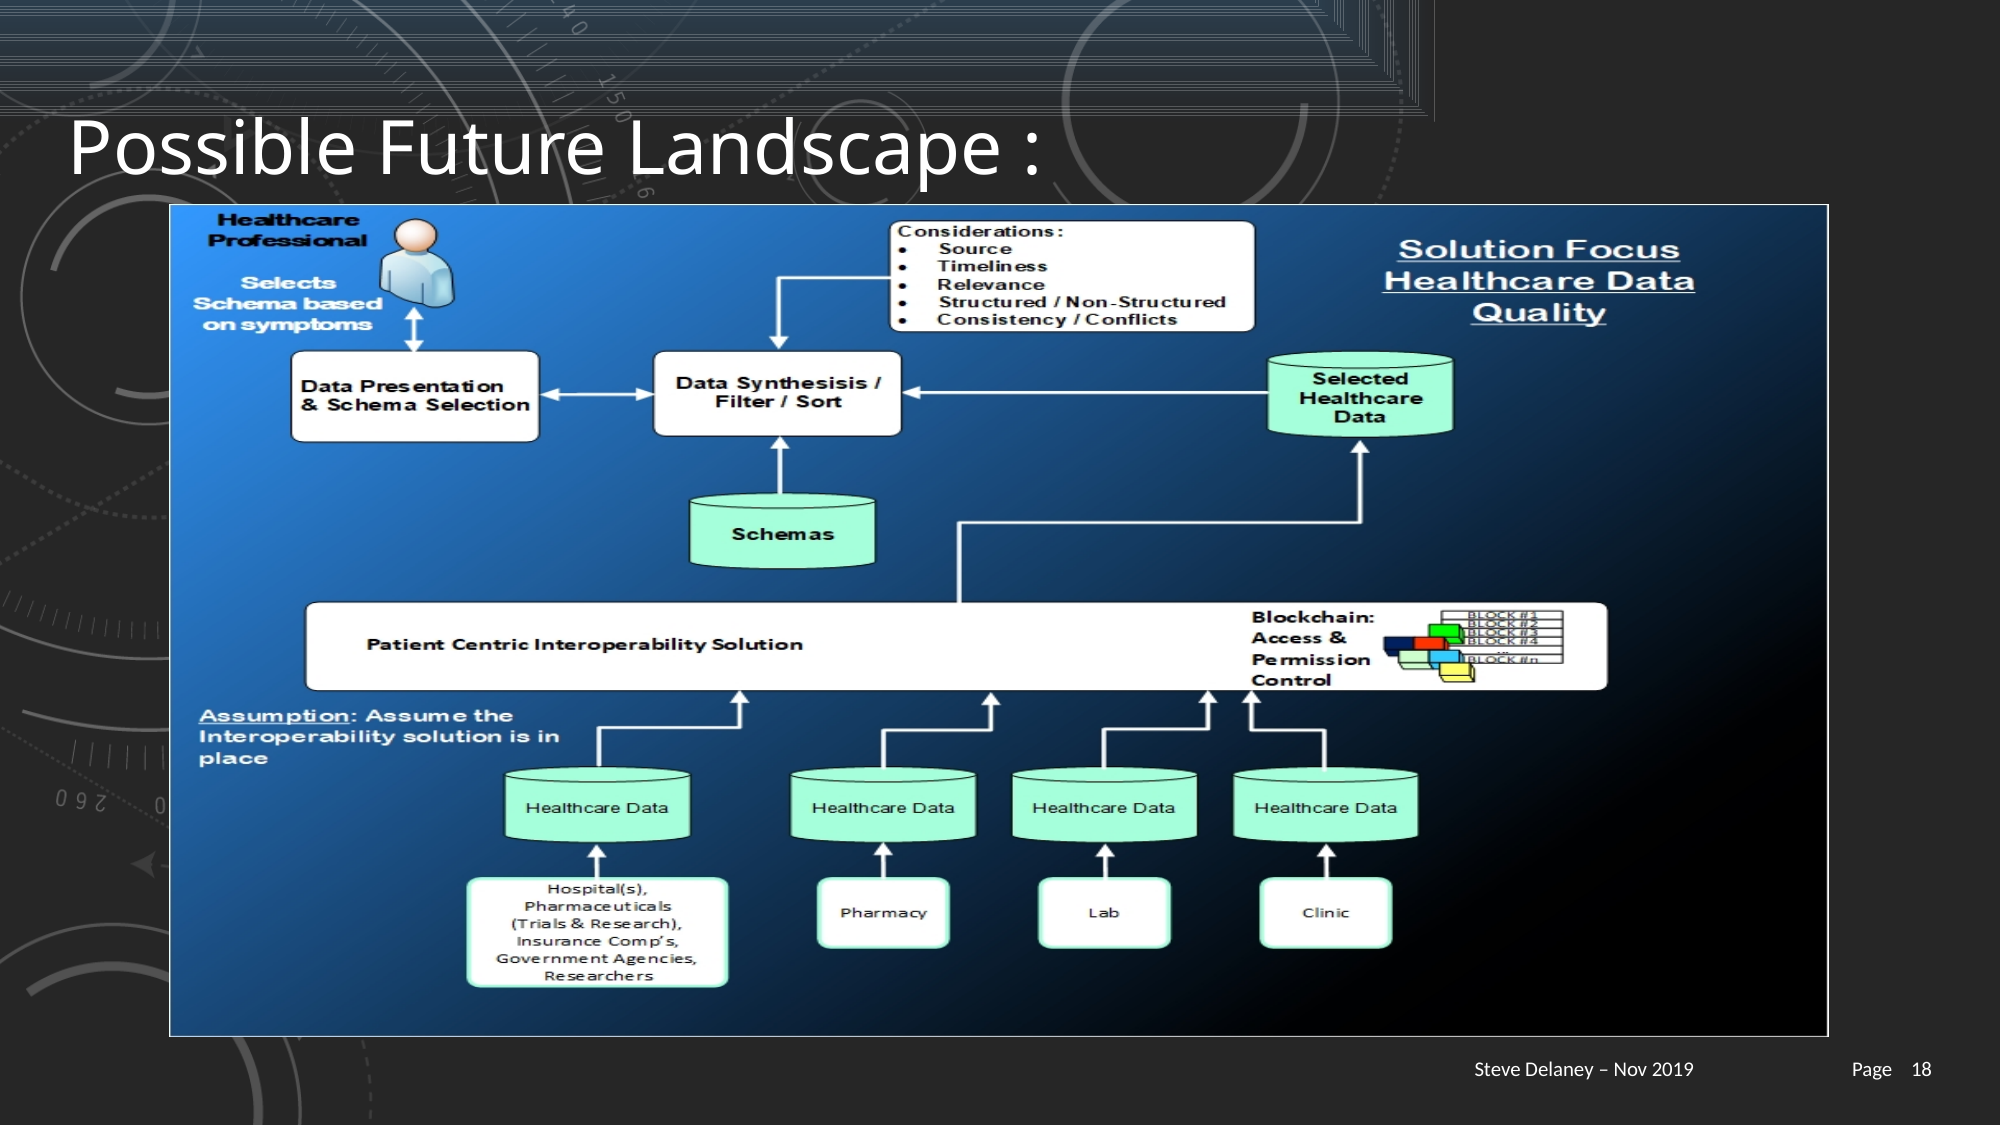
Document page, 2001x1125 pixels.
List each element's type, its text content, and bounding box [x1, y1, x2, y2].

text_box Possible Future Landscape : [52, 92, 1594, 190]
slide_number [1446, 1048, 1709, 1100]
picture [0, 0, 2000, 1125]
slide_number Page 18 [1733, 1037, 1948, 1100]
